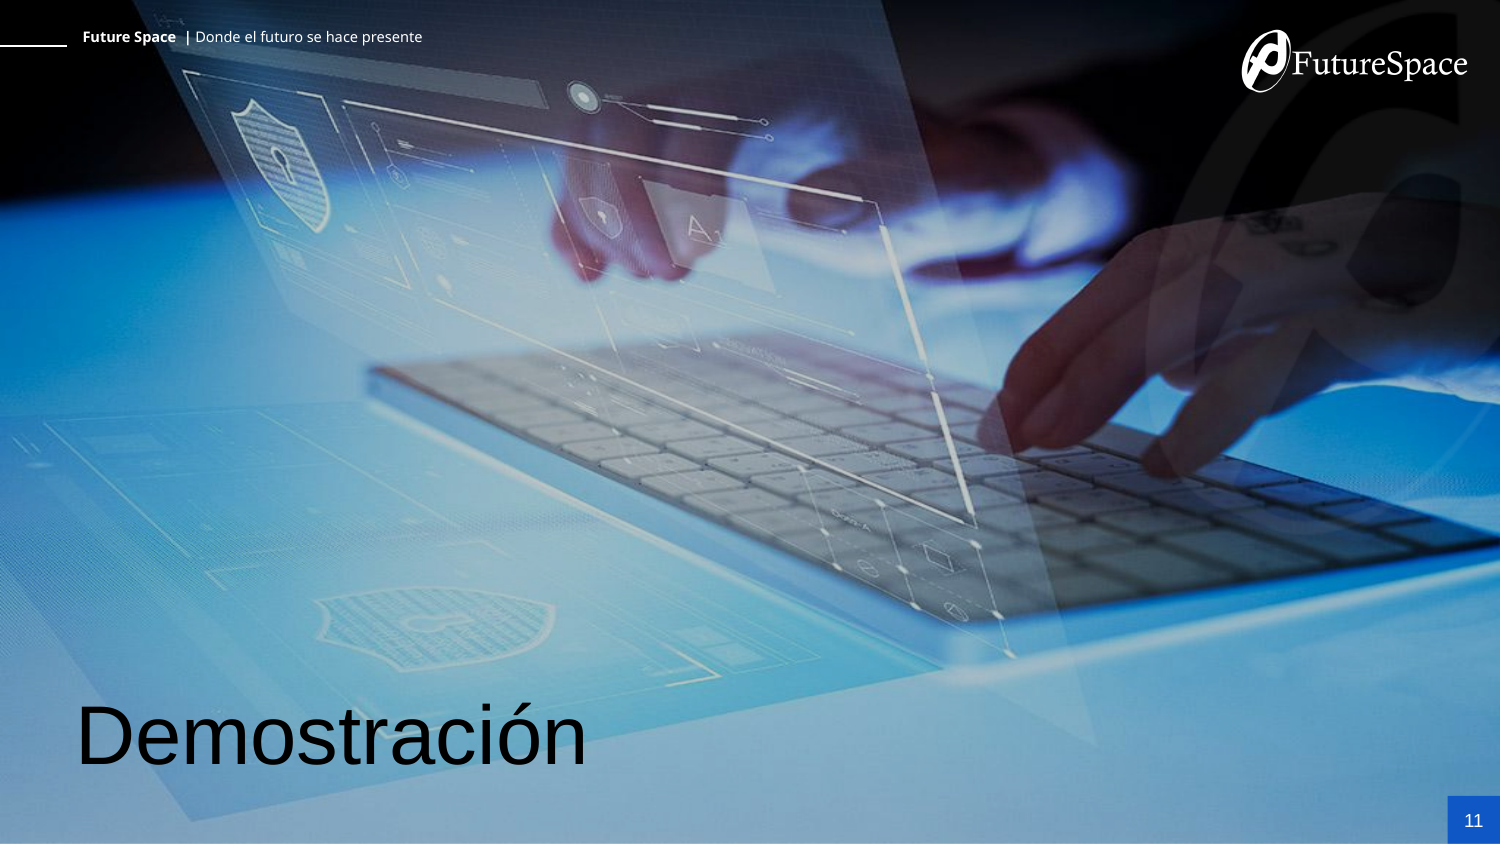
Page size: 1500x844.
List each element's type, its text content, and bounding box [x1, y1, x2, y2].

picture [0, 0, 1500, 844]
text_box Demostración [60, 673, 604, 789]
